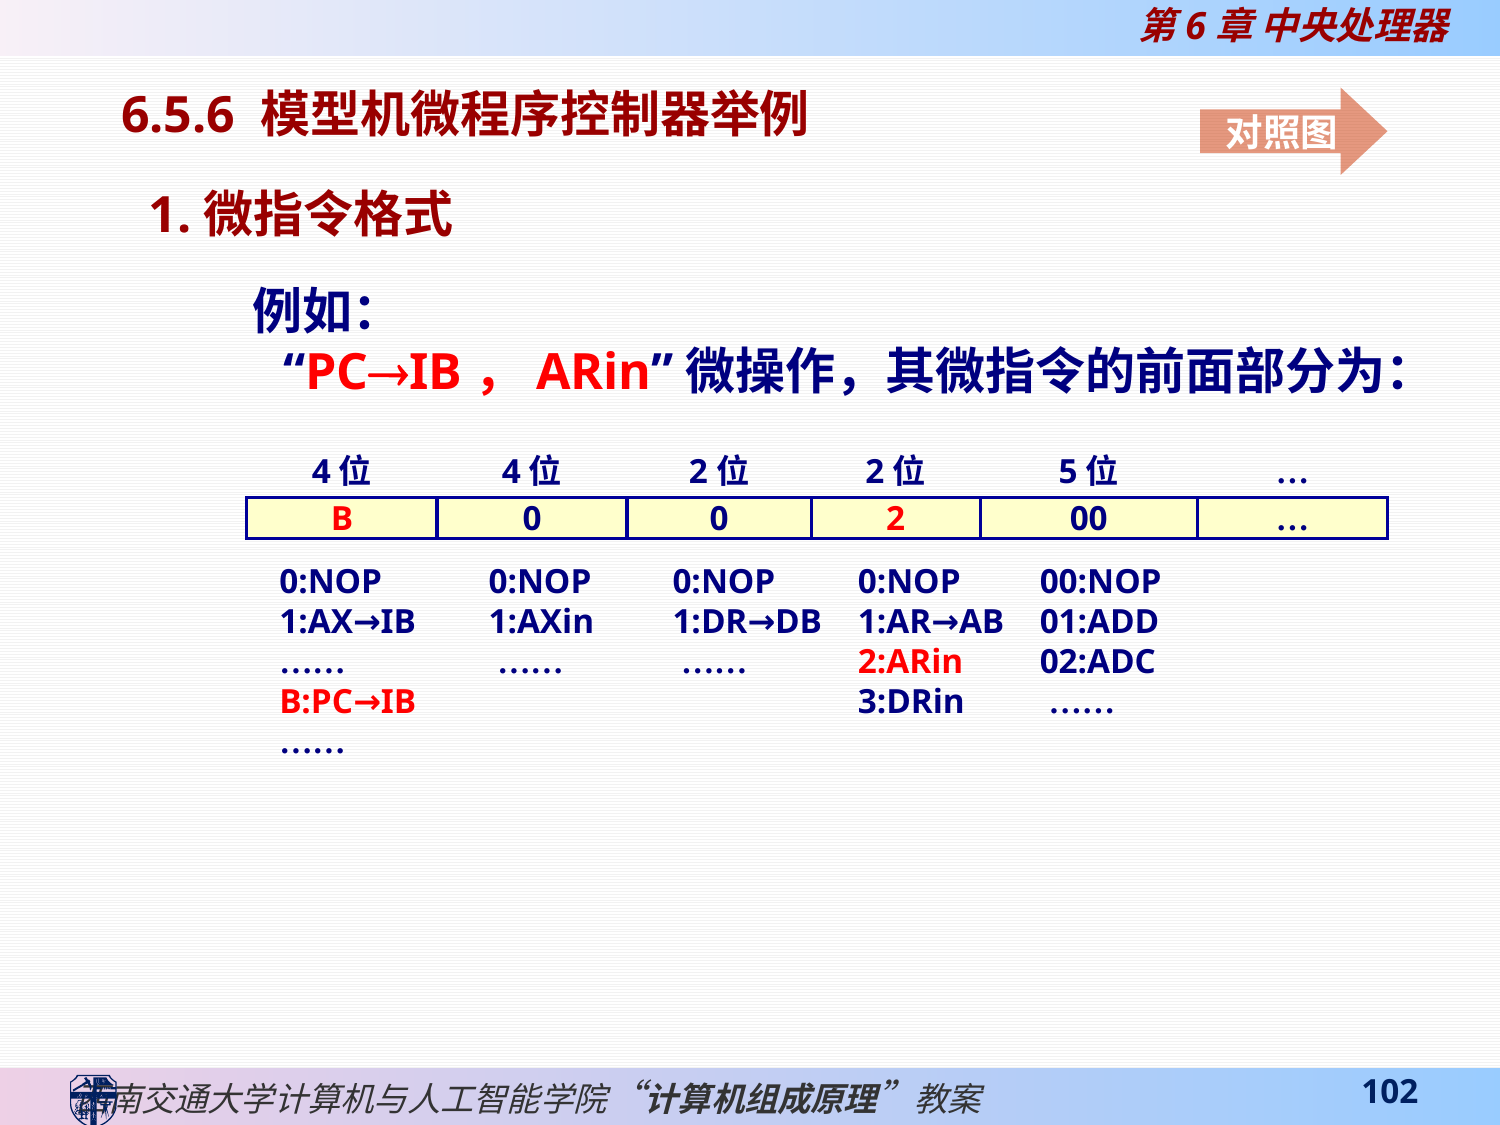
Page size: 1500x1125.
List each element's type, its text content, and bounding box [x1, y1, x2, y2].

text_box 对照图 [1200, 87, 1388, 175]
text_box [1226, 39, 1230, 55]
text_box 1.微指令格式 [134, 175, 600, 250]
text_box 例如： “PCIB，ARin”微操作，其微指令的前面部分为： [203, 272, 1442, 407]
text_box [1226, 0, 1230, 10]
text_box 6.5.6 模型机微程序控制器举例 [106, 74, 1500, 150]
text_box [246, 449, 1388, 603]
